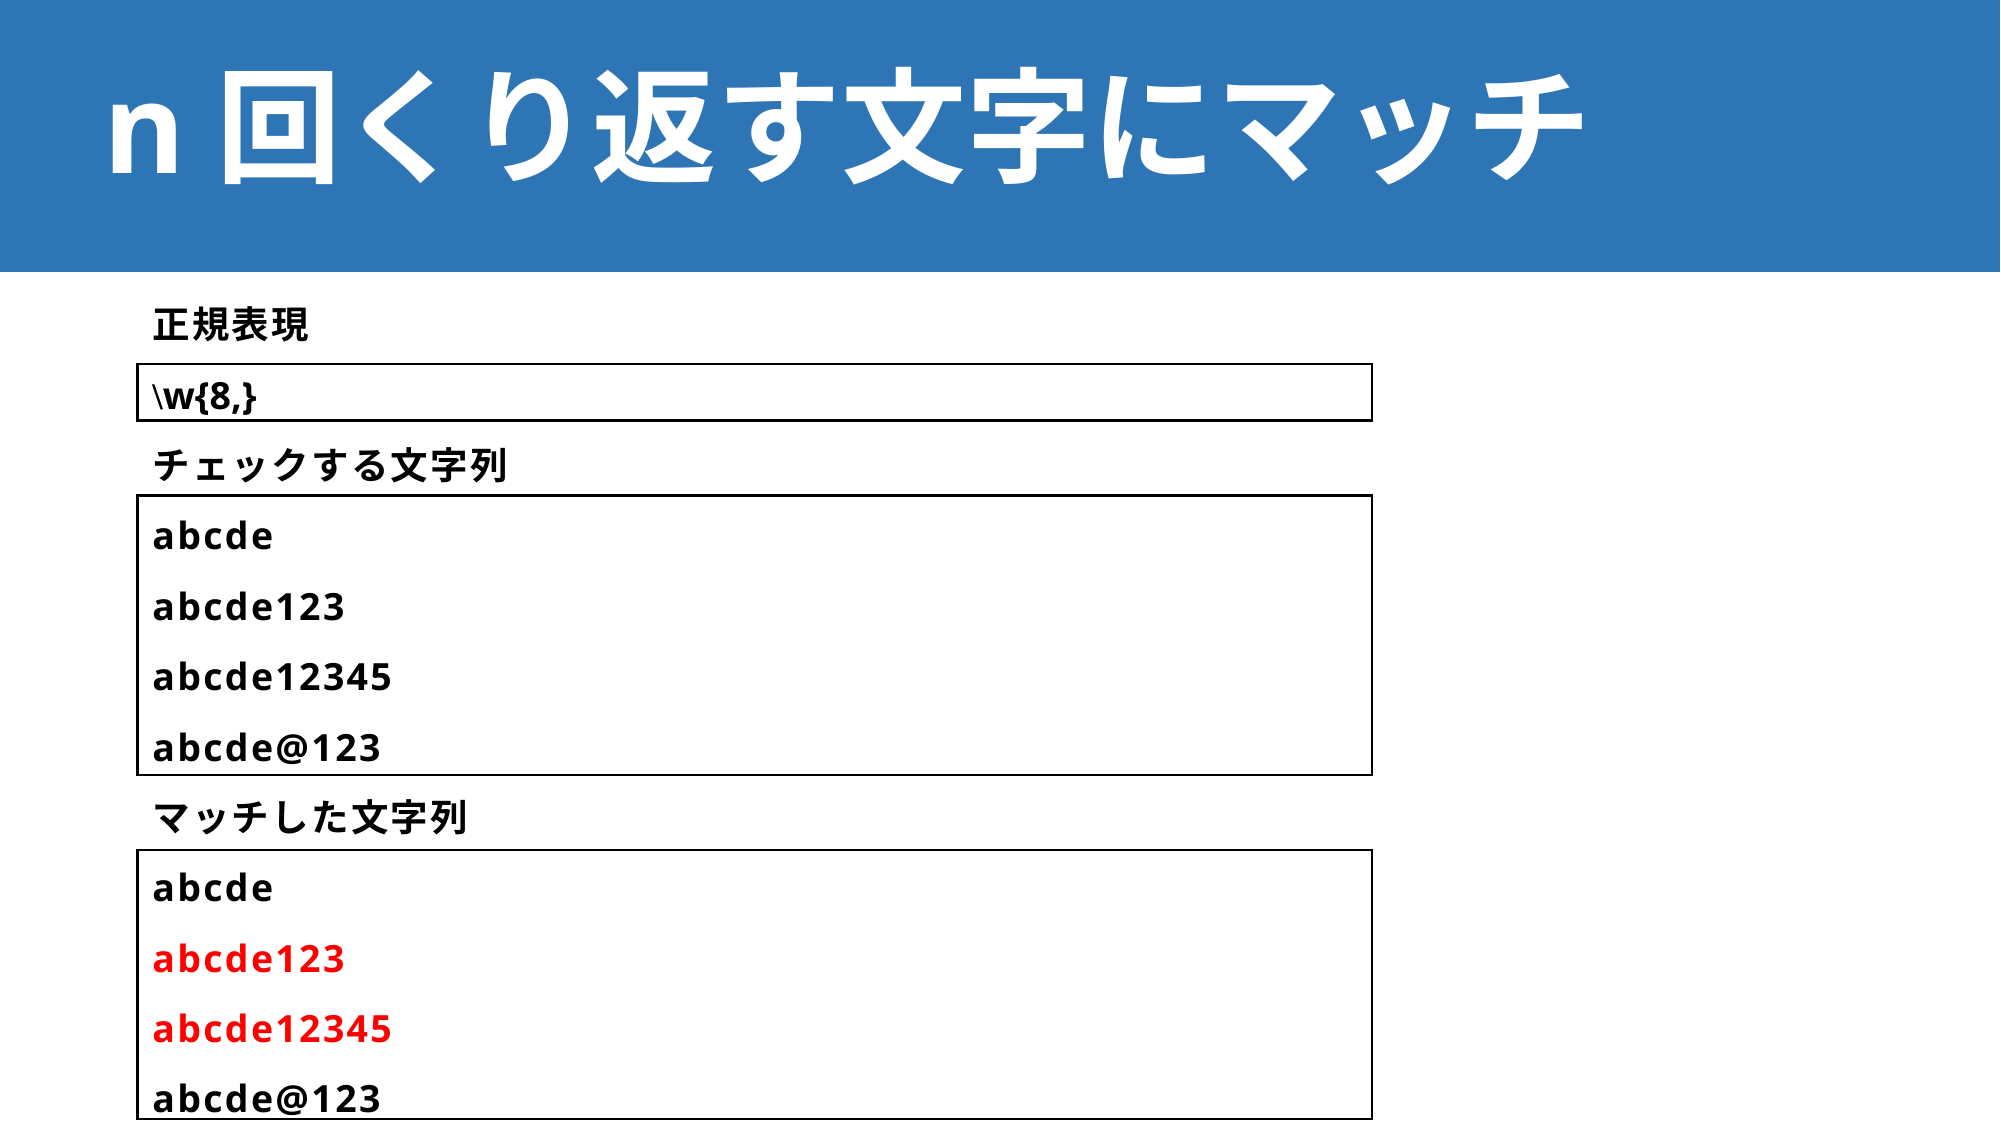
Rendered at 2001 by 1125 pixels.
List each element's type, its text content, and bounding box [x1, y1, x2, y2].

list 正規表現 \w{8,} チェックする文字列 abcde abcde123 abcde12345 abcde@123 マッチした文字列 abcde abcde123 abcde12345 abcde@123 [137, 289, 1863, 1125]
text_box [136, 849, 1373, 1120]
text_box [136, 494, 1373, 776]
text_box [0, 0, 2000, 273]
text_box [136, 363, 1373, 422]
title n回くり返す文字にマッチ [88, 24, 1814, 242]
